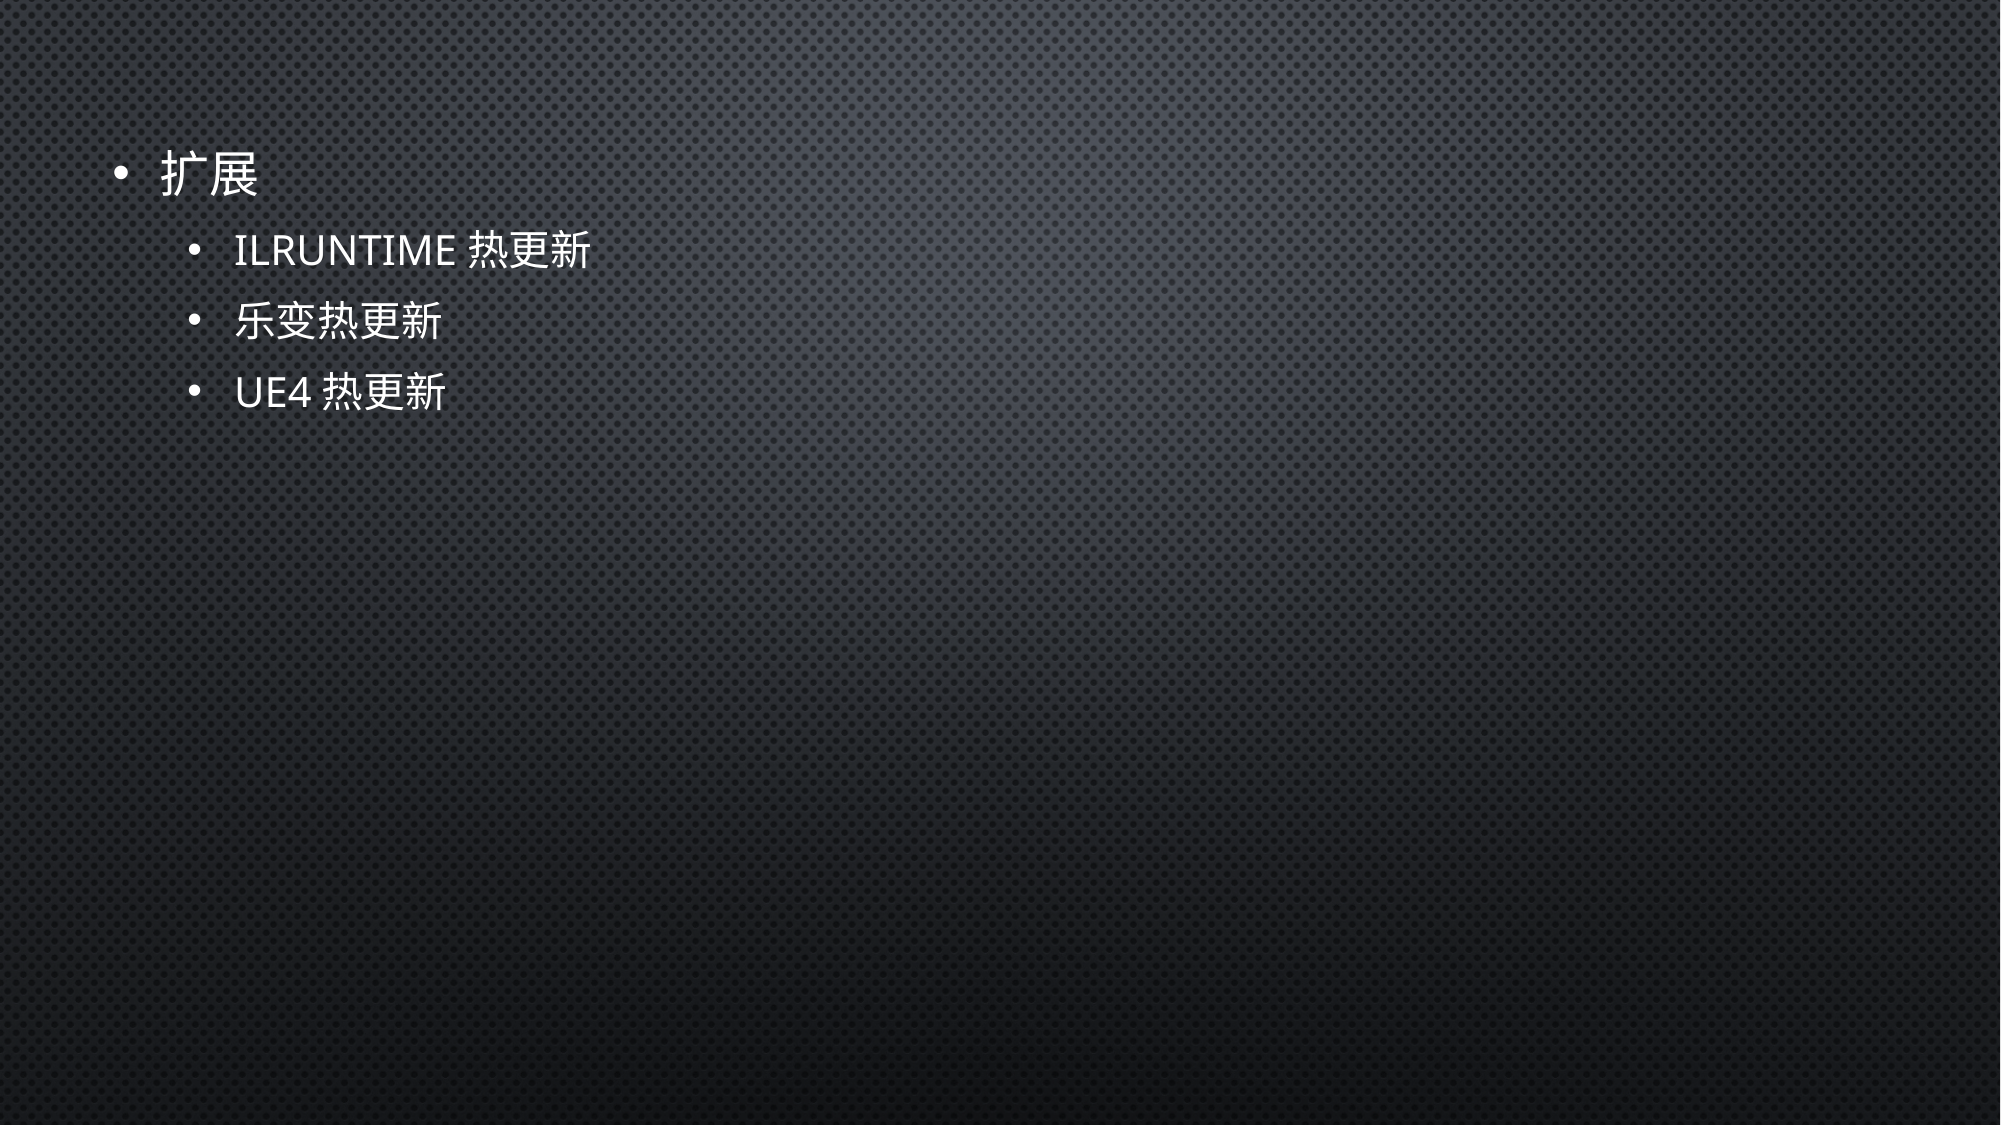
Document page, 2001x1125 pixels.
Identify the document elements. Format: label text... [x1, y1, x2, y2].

list 扩展 ILRUNTIME热更新 乐变热更新 UE4热更新 [97, 40, 1270, 546]
